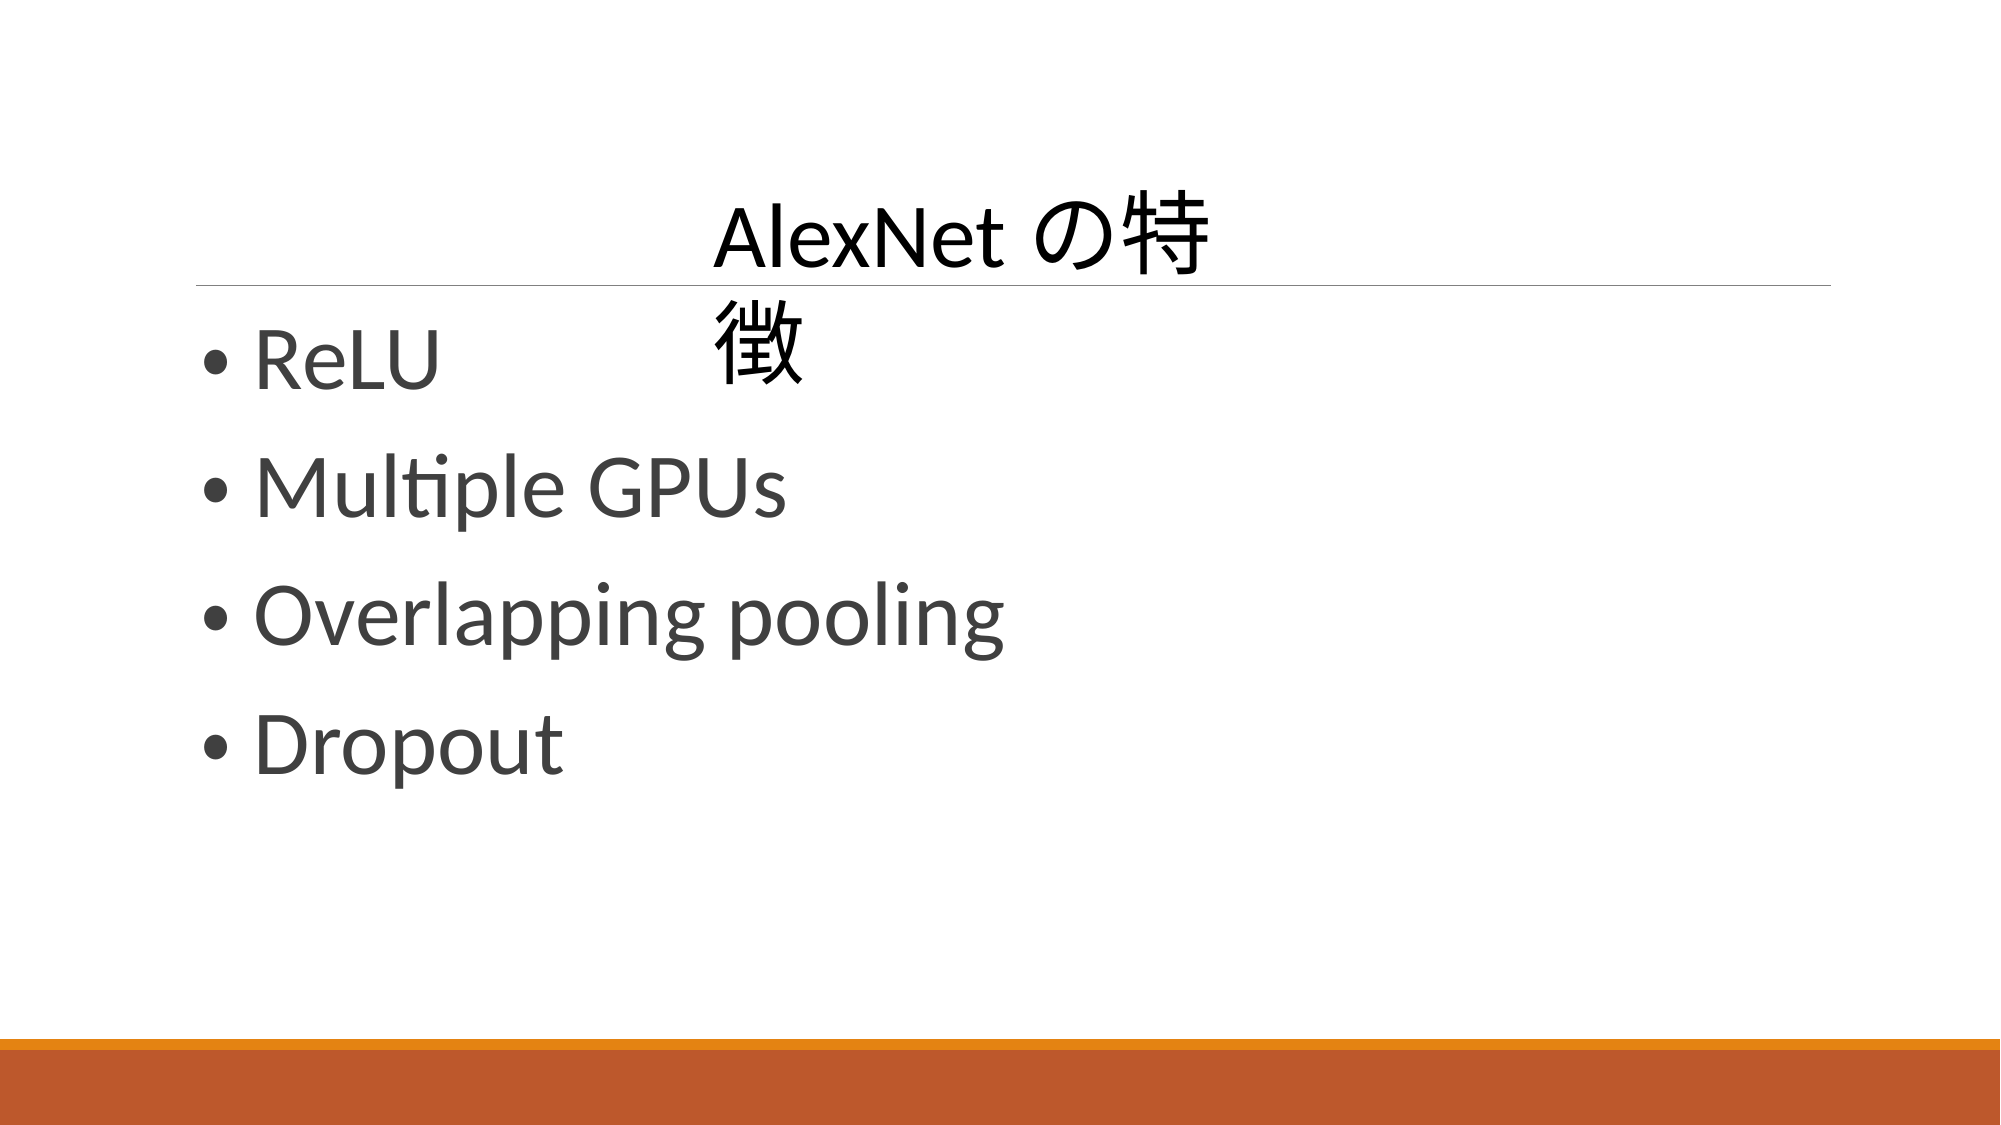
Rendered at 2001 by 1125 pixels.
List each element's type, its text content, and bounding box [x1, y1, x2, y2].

text_box AlexNetの特徴 [698, 168, 1299, 404]
list ・ReLU ・Multiple GPUs ・Overlapping pooling ・Dropout [180, 302, 1830, 963]
